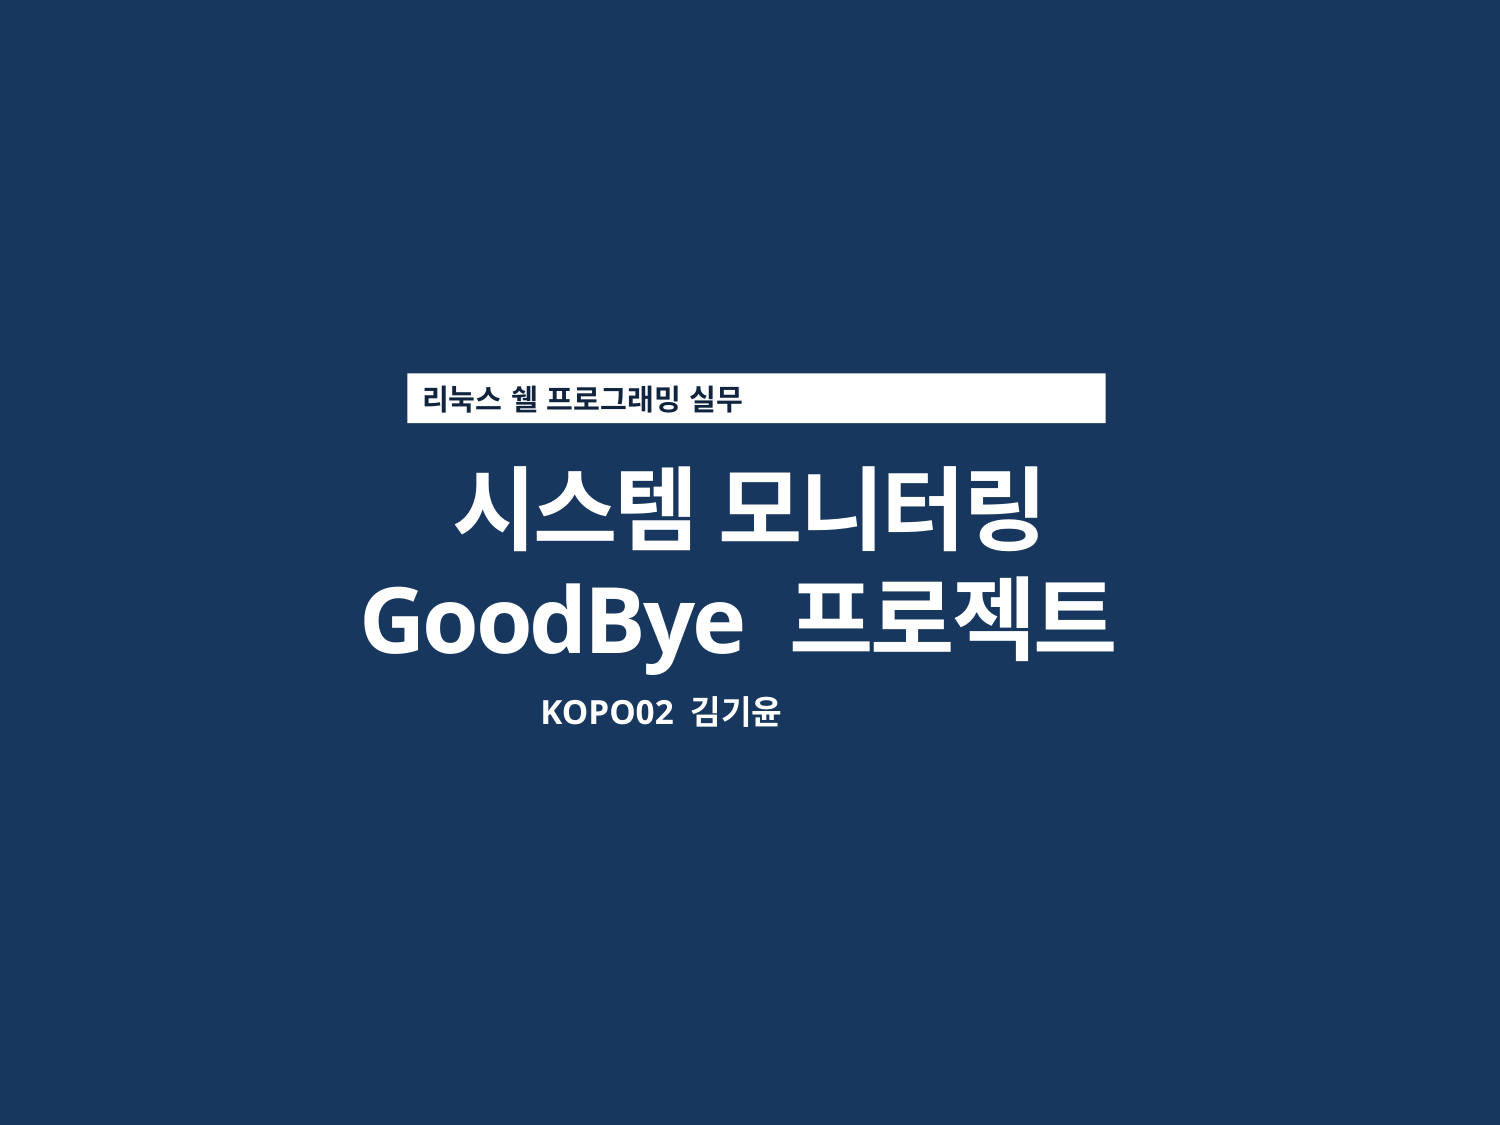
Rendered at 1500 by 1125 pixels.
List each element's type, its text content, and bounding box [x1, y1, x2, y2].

text_box 리눅스 쉘 프로그래밍 실무 [407, 373, 1106, 424]
text_box KOPO02 김기윤 [525, 684, 975, 739]
text_box 시스템 모니터링 GoodBye 프로젝트 [301, 444, 1199, 679]
